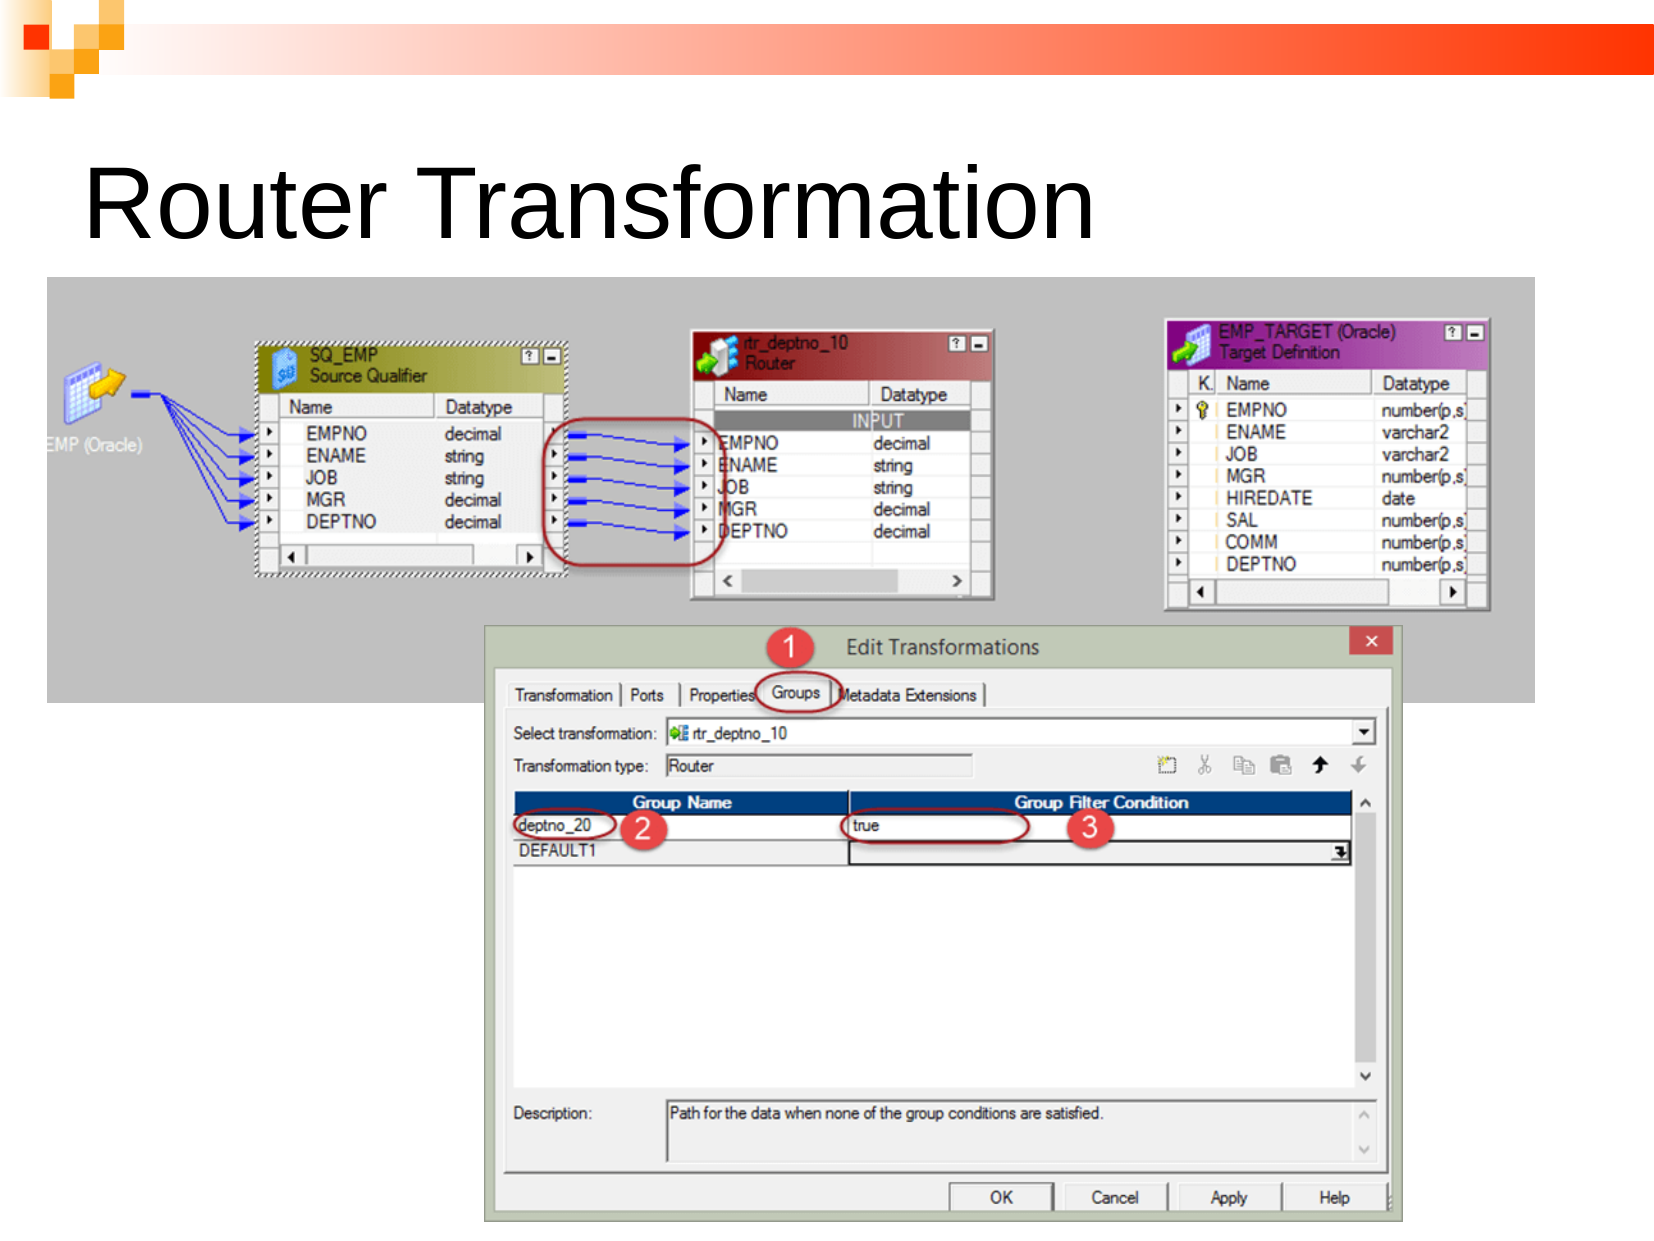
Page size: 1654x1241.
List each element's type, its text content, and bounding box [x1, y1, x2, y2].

title Router Transformation [82, 82, 1571, 331]
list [46, 277, 1536, 703]
picture [483, 625, 1403, 1222]
